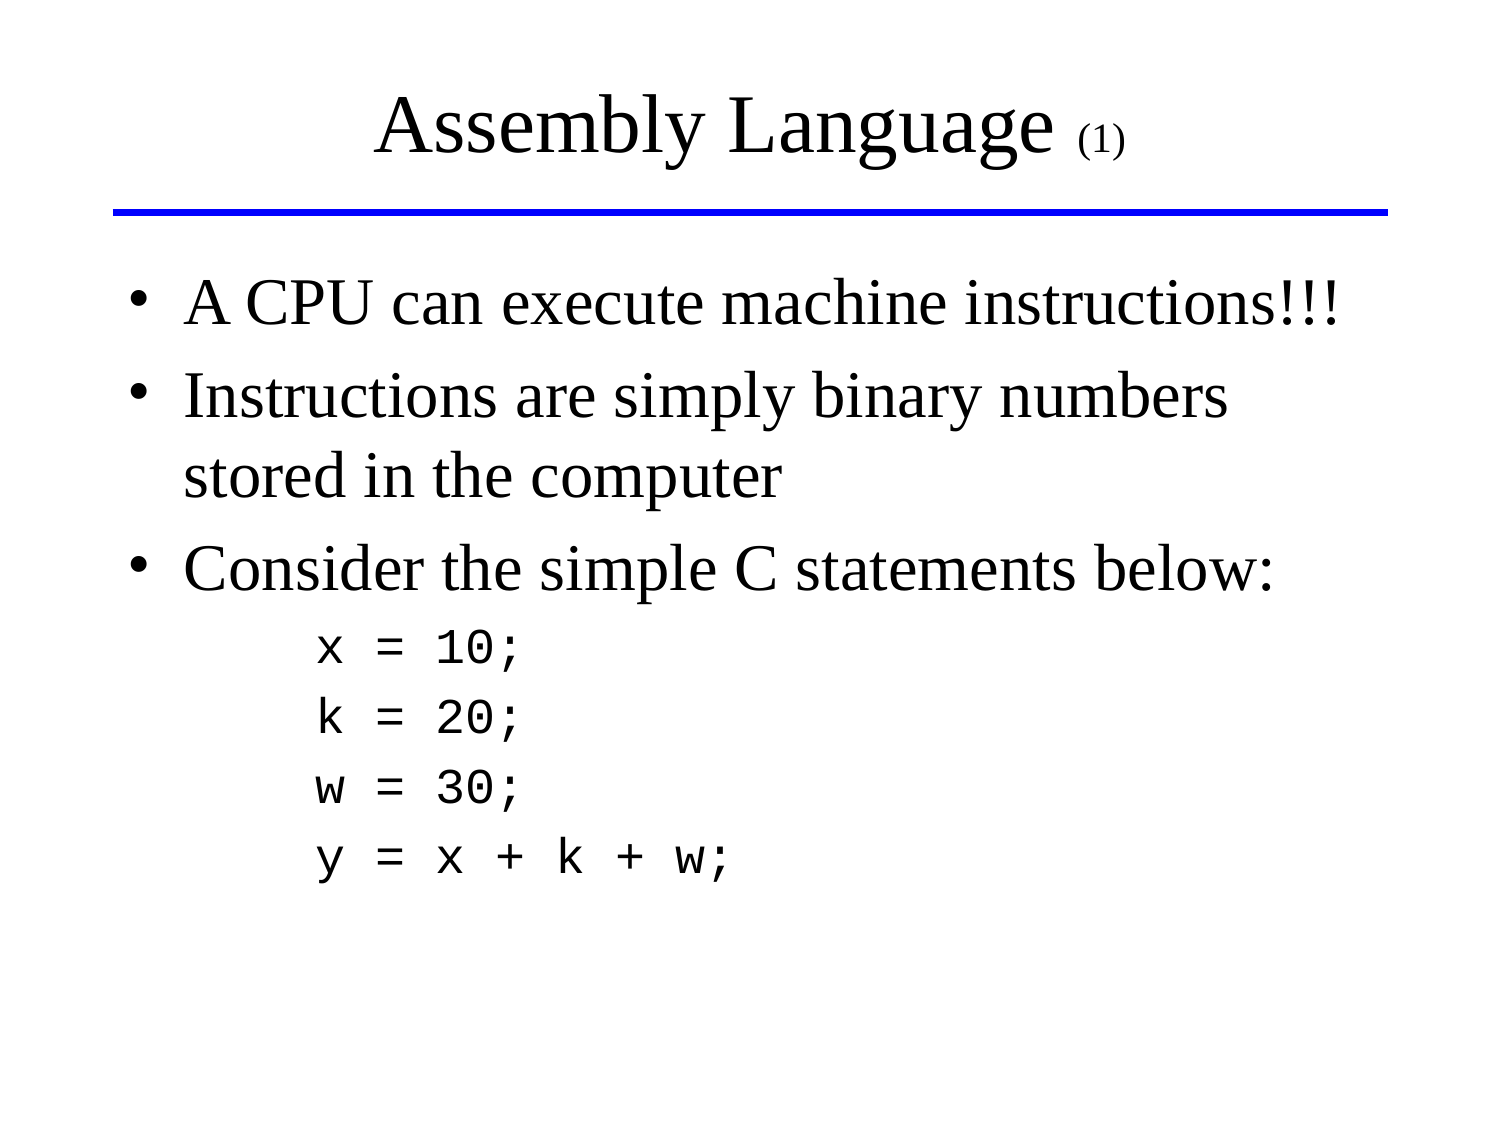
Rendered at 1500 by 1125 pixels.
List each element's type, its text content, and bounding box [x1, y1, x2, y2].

list A CPU can execute machine instructions!!! Instructions are simply binary numbers stored in the computer Consider the simple C statements below: x = 10; k = 20; w = 30; y = x + k + w; [112, 249, 1388, 1000]
title Assembly Language (1) [112, 24, 1388, 213]
